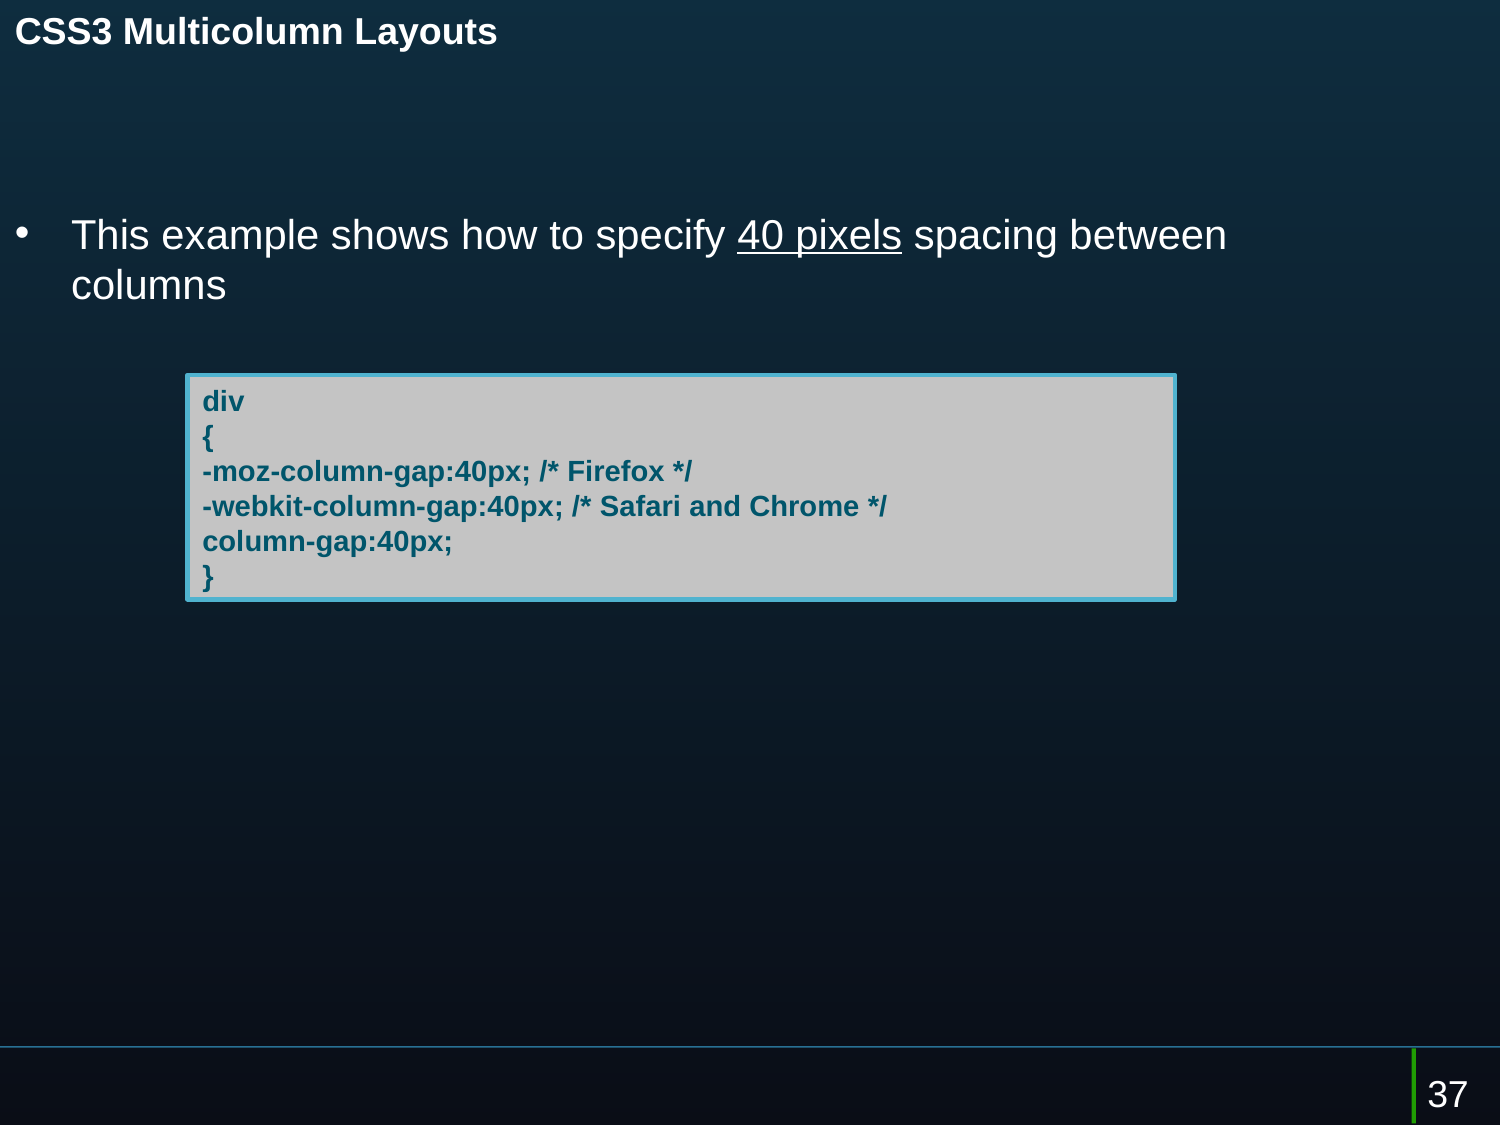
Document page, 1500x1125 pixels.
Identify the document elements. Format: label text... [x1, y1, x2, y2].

slide_number 37 [1412, 1062, 1500, 1100]
title CSS3 Multicolumn Layouts [0, 0, 1125, 88]
text_box div { -moz-column-gap:40px; /* Firefox */ -webkit-column-gap:40px; /* Safari and Chrome */ column-gap:40px; } [185, 373, 1177, 602]
list This example shows how to specify 40 pixels spacing between columns [0, 200, 1350, 1005]
